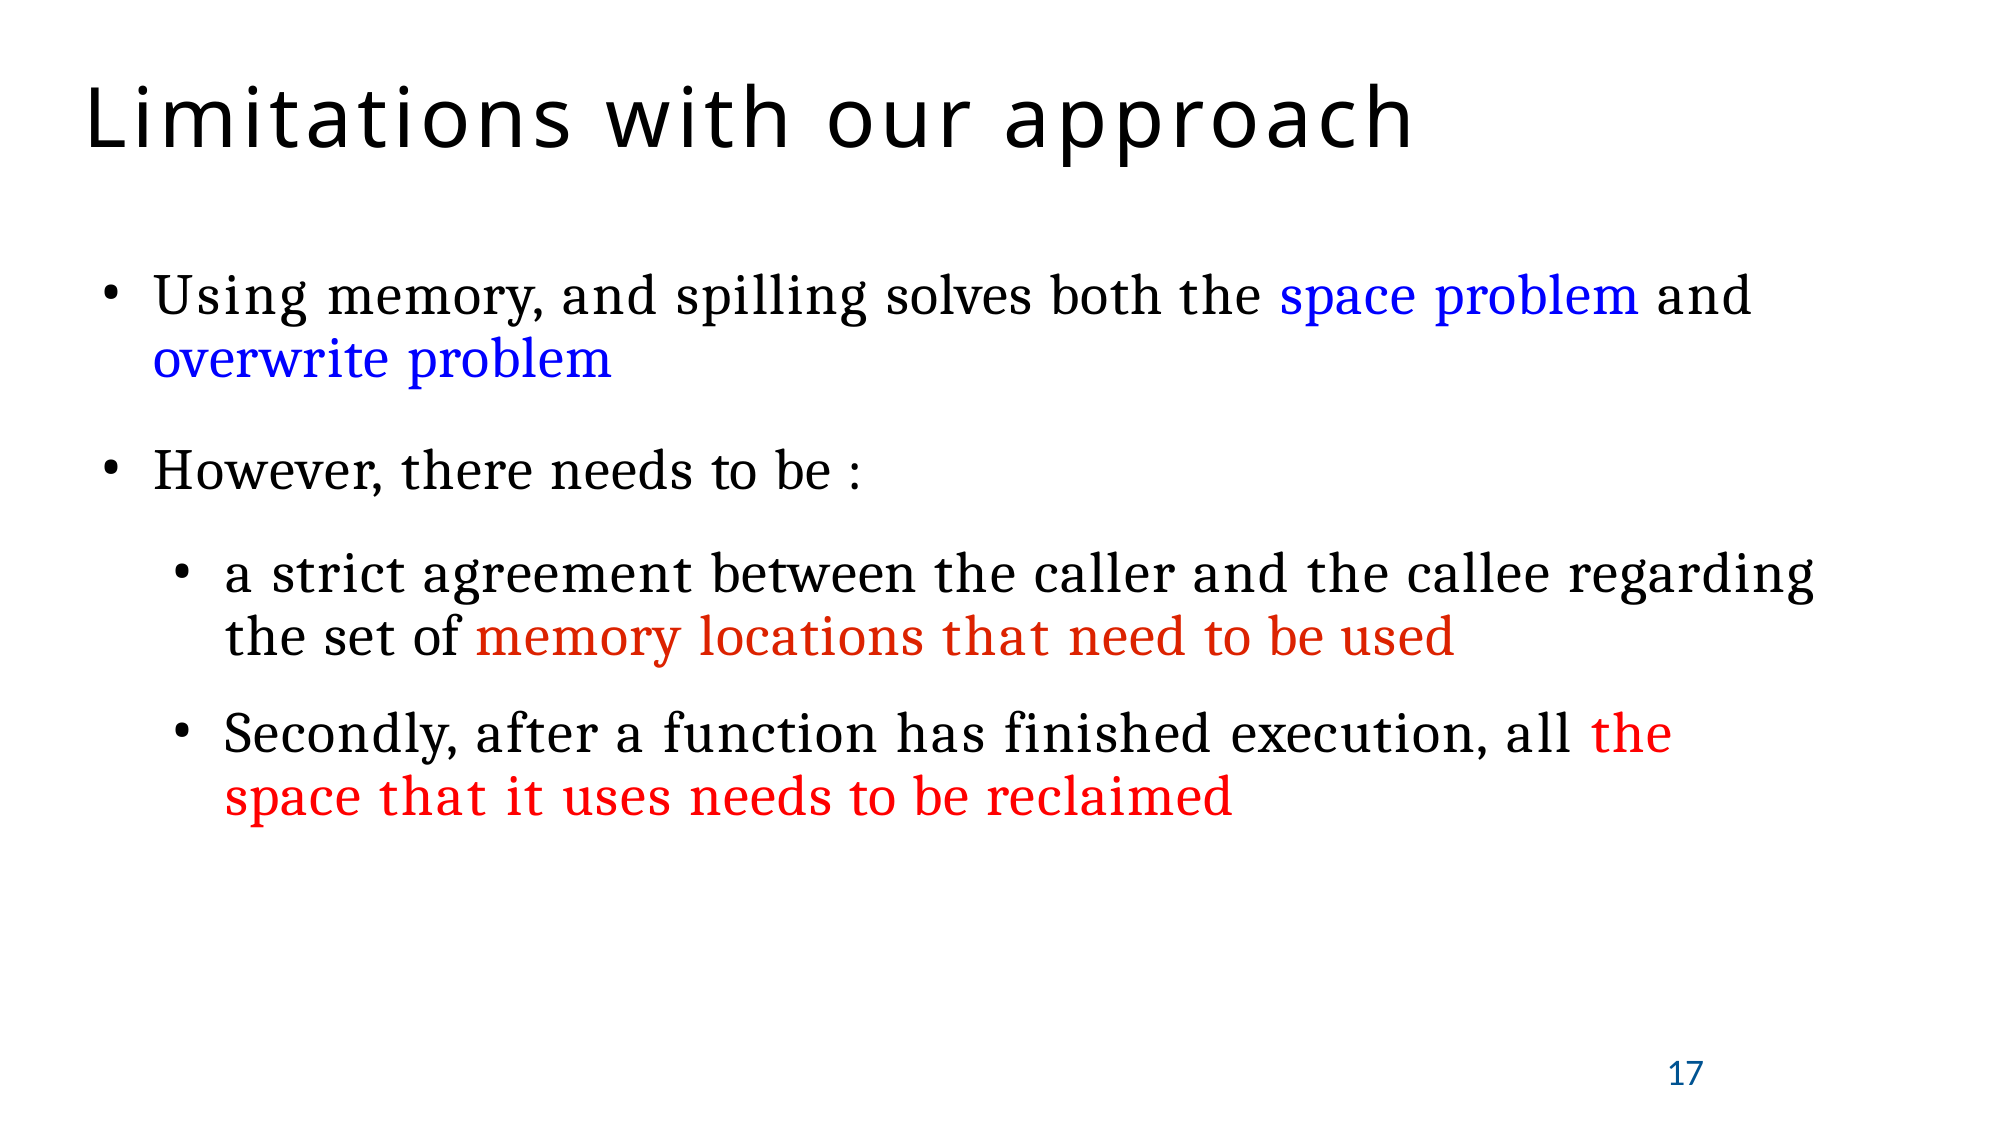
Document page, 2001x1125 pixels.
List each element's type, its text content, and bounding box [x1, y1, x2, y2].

text_box Using memory, and spilling solves both the space problem and overwrite problem However, there needs to be : a strict agreement between the caller and the callee regarding the set of memory locations that need to be used Secondly, after a function has finished execution, all the space that it uses needs to be reclaimed [98, 253, 1901, 827]
text_box 17 [1664, 1046, 1707, 1094]
title Limitations with our approach [81, 17, 1420, 208]
